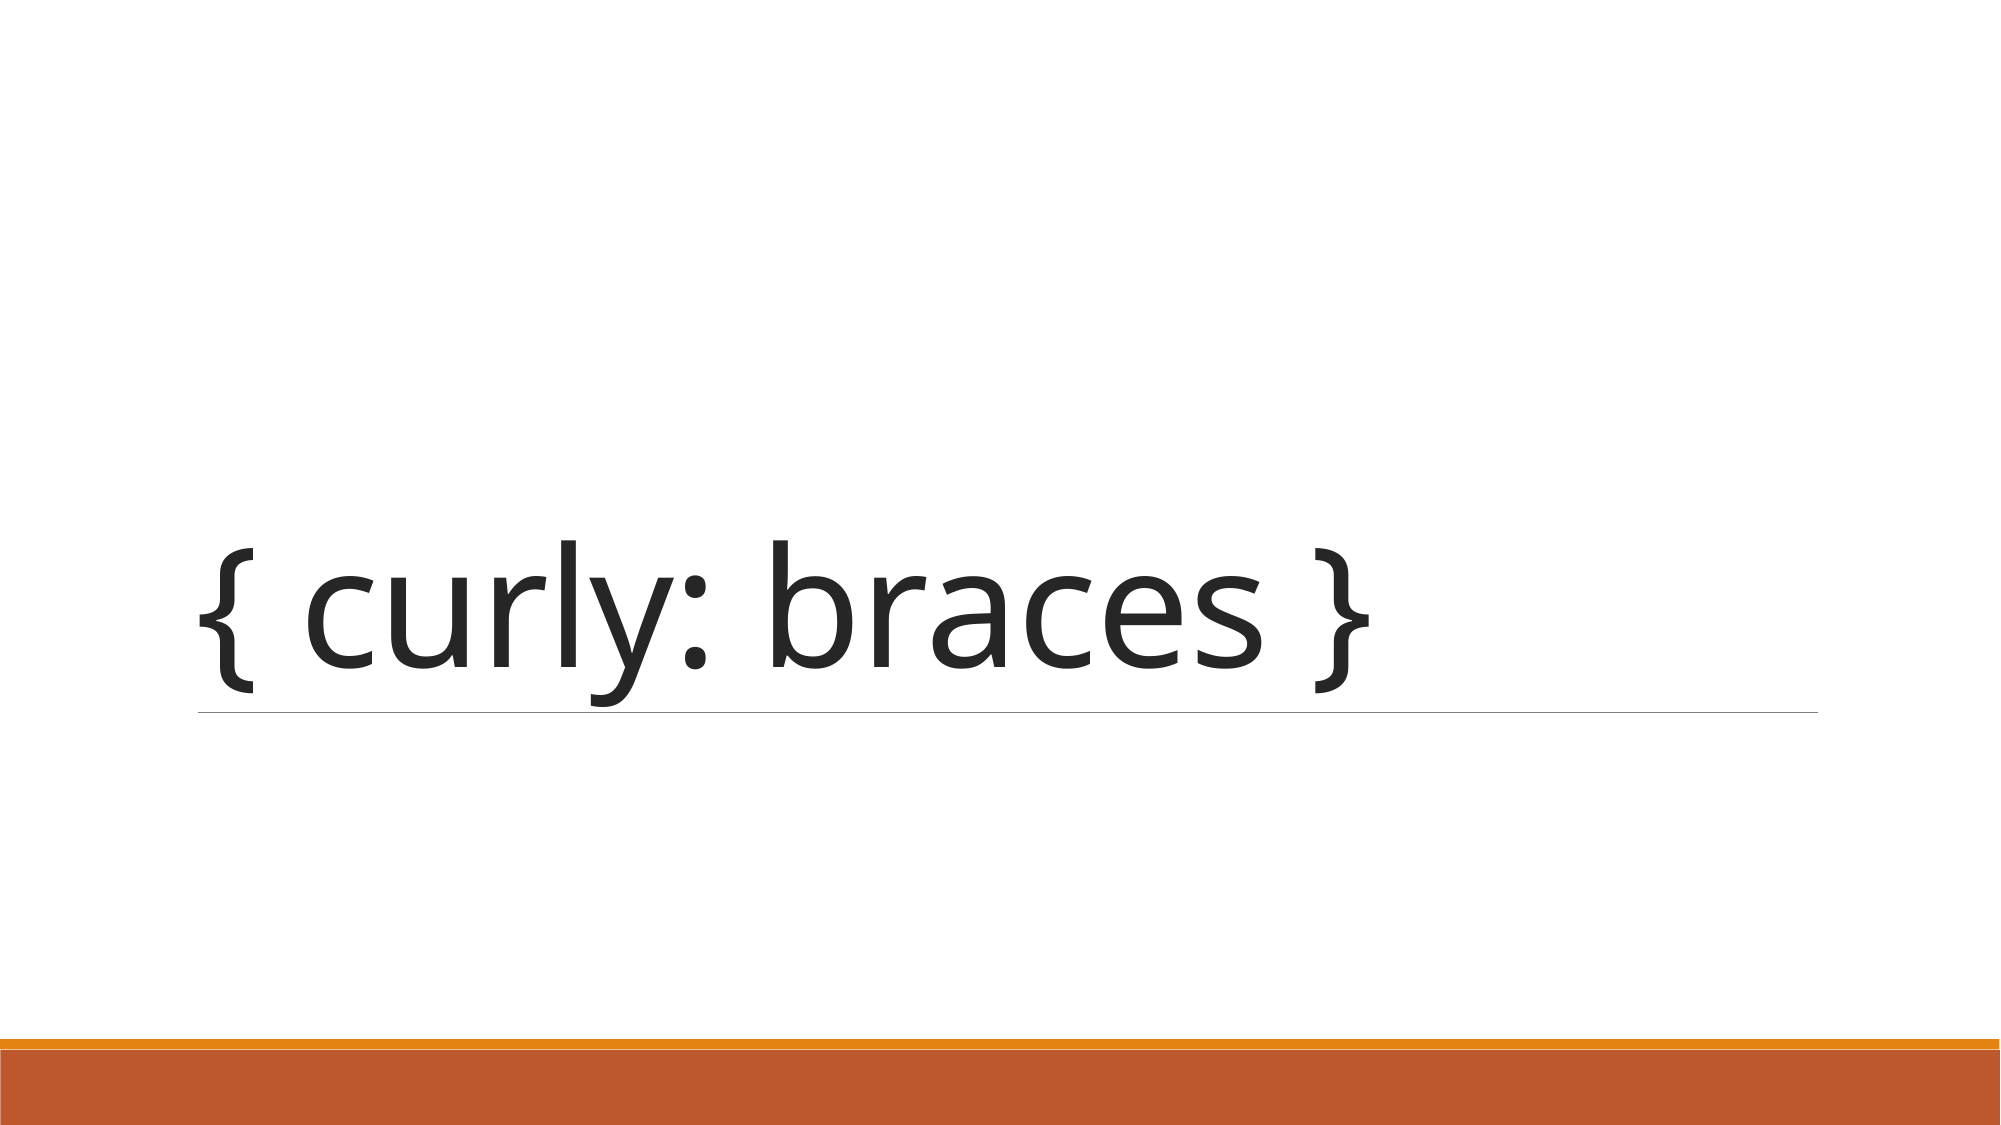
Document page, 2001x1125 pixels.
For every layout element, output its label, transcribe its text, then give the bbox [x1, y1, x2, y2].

title { curly: braces } [180, 124, 1830, 710]
